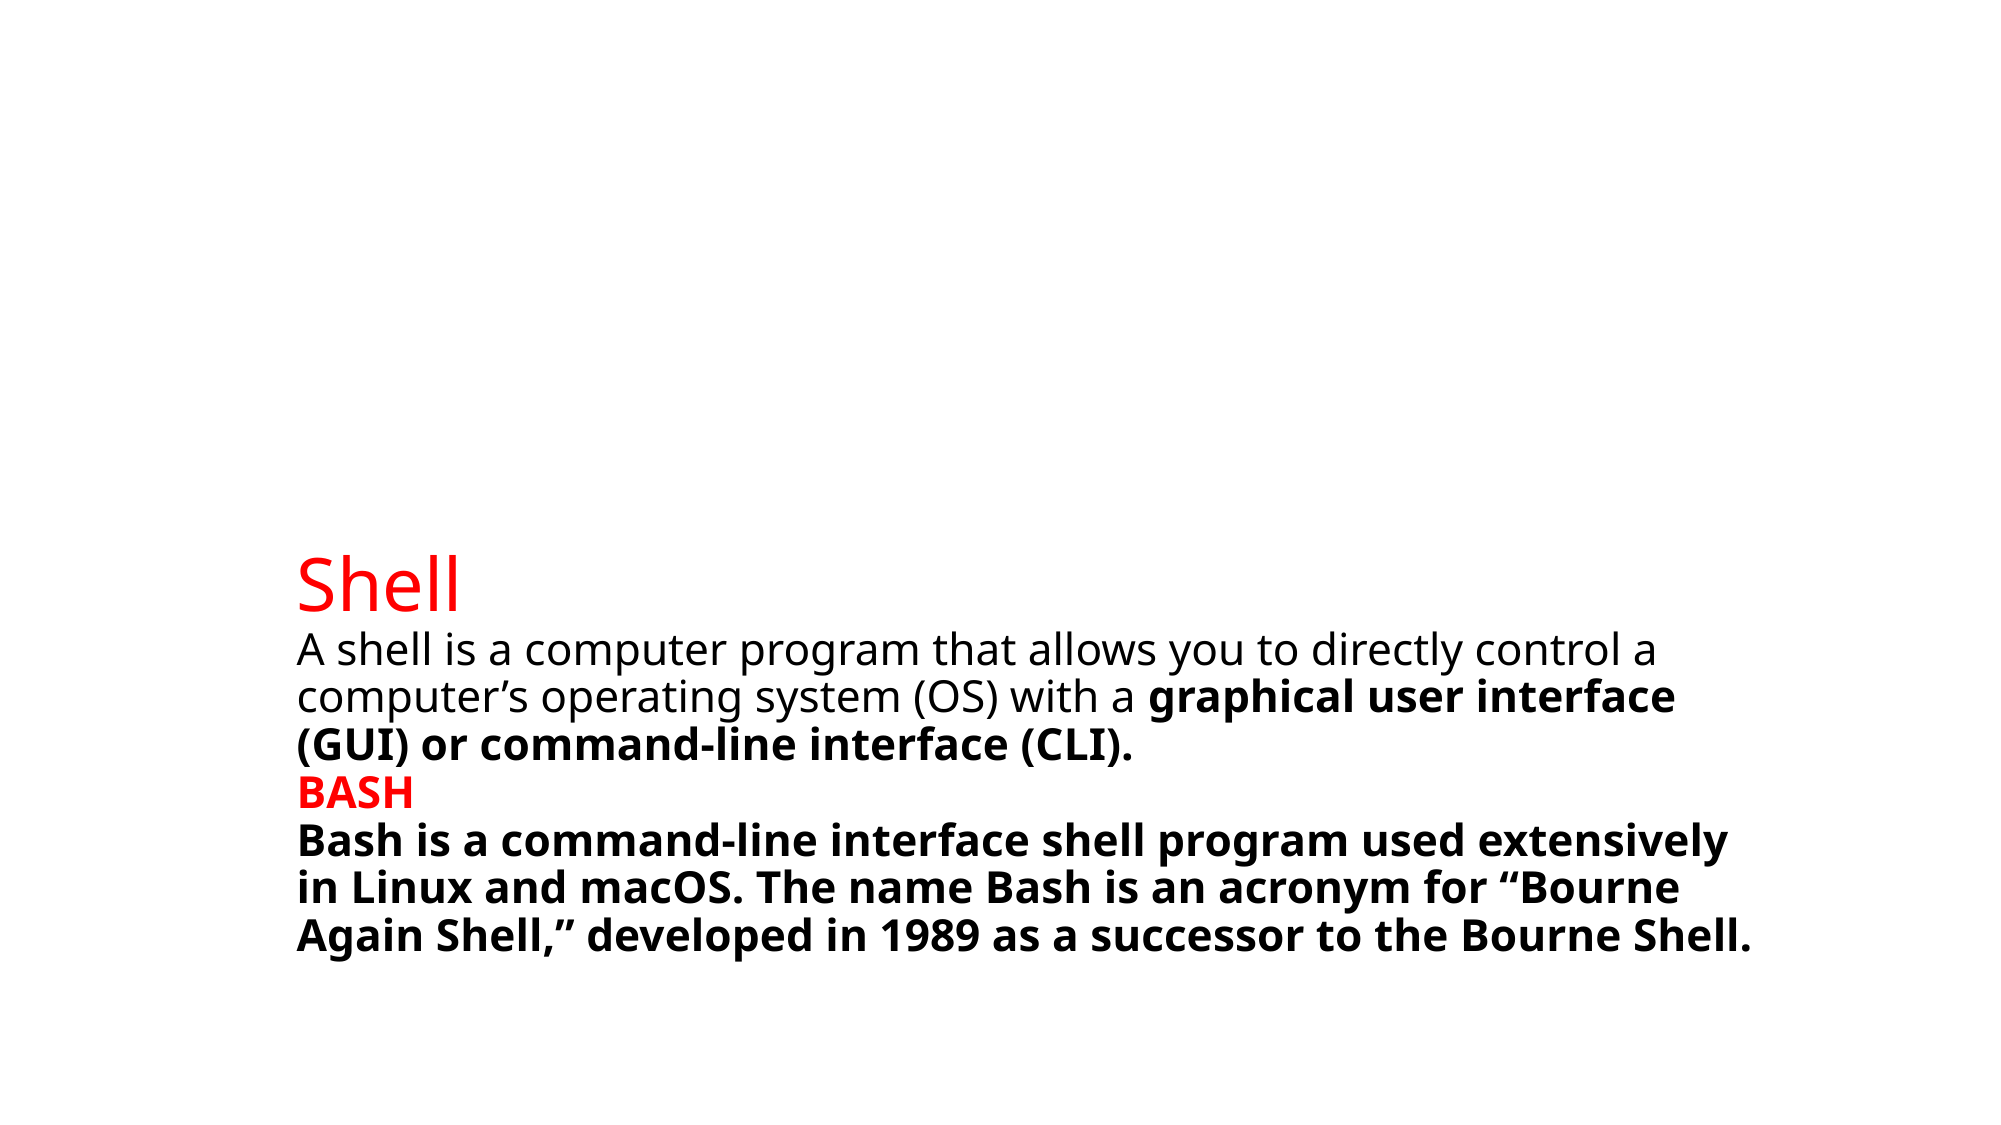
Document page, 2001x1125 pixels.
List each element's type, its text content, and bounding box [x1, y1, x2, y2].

title Shell A shell is a computer program that allows you to directly control a computer’s operating system (OS) with a graphical user interface (GUI) or command-line interface (CLI). BASH Bash is a command-line interface shell program used extensively in Linux and macOS. The name Bash is an acronym for “Bourne Again Shell,” developed in 1989 as a successor to the Bourne Shell. [281, 520, 1782, 1022]
